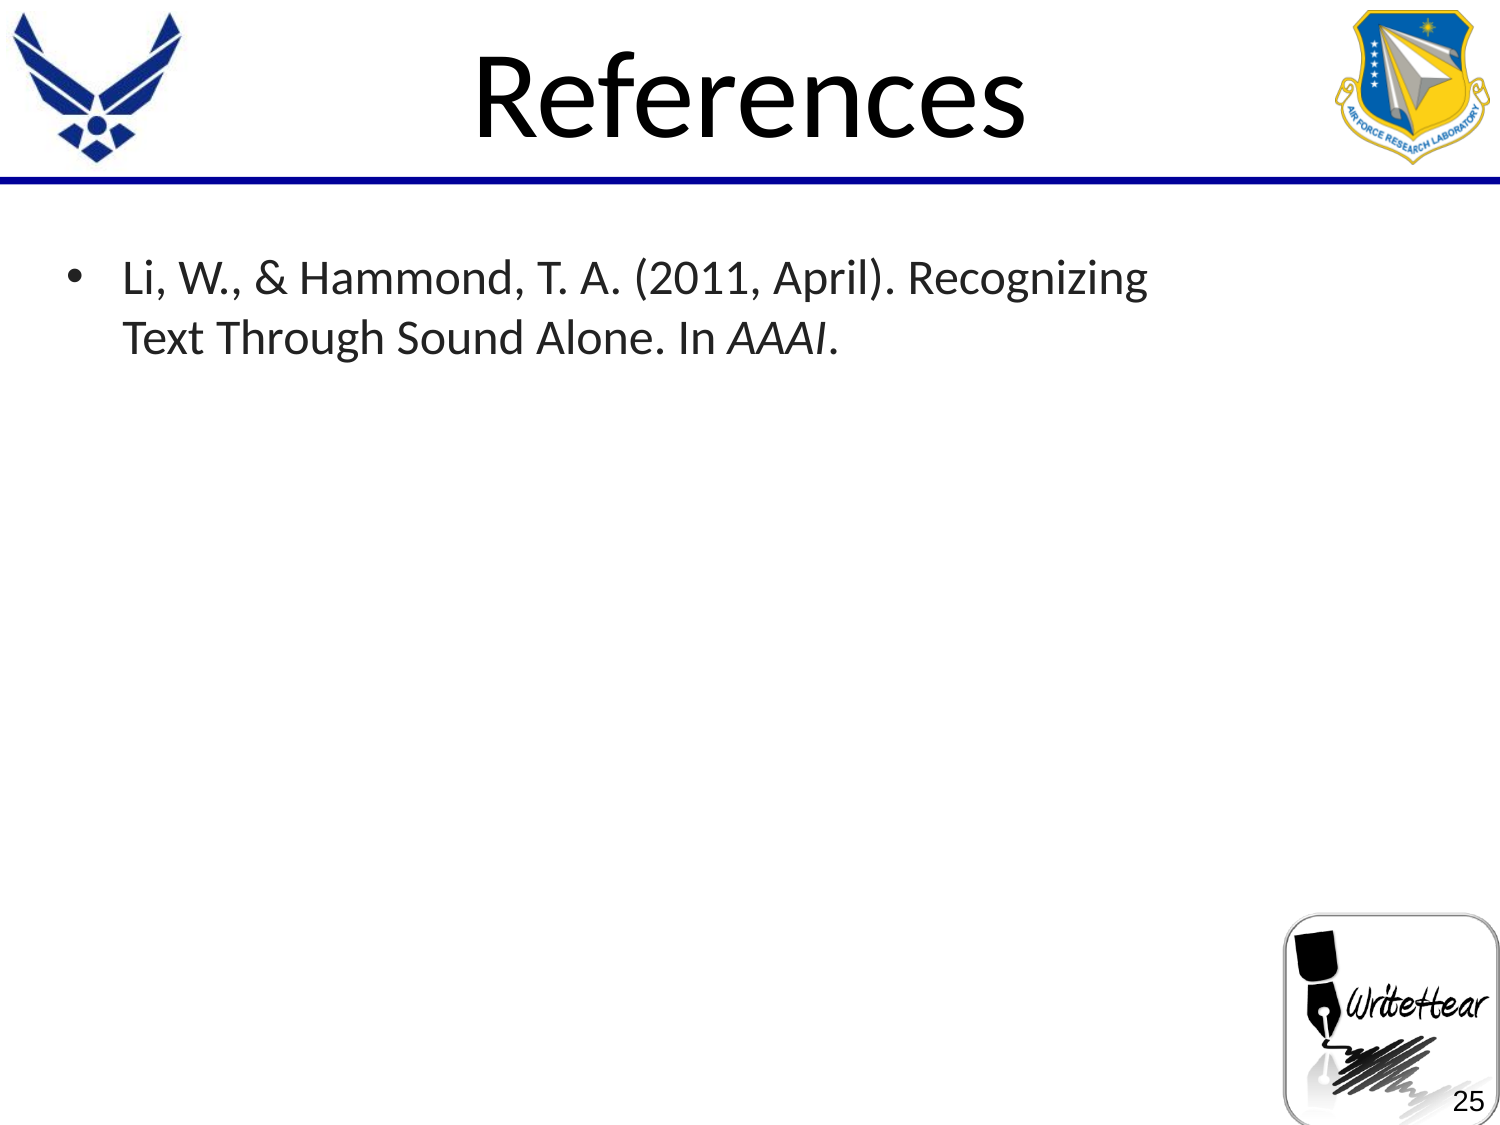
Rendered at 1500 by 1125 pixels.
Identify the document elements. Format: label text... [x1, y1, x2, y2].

title References [174, 0, 1325, 175]
picture [6, 11, 174, 175]
picture [1282, 912, 1500, 1125]
picture [1335, 10, 1490, 165]
text_box Li, W., & Hammond, T. A. (2011, April). Recognizing Text Through Sound Alone. In AAAI. [51, 237, 1247, 373]
